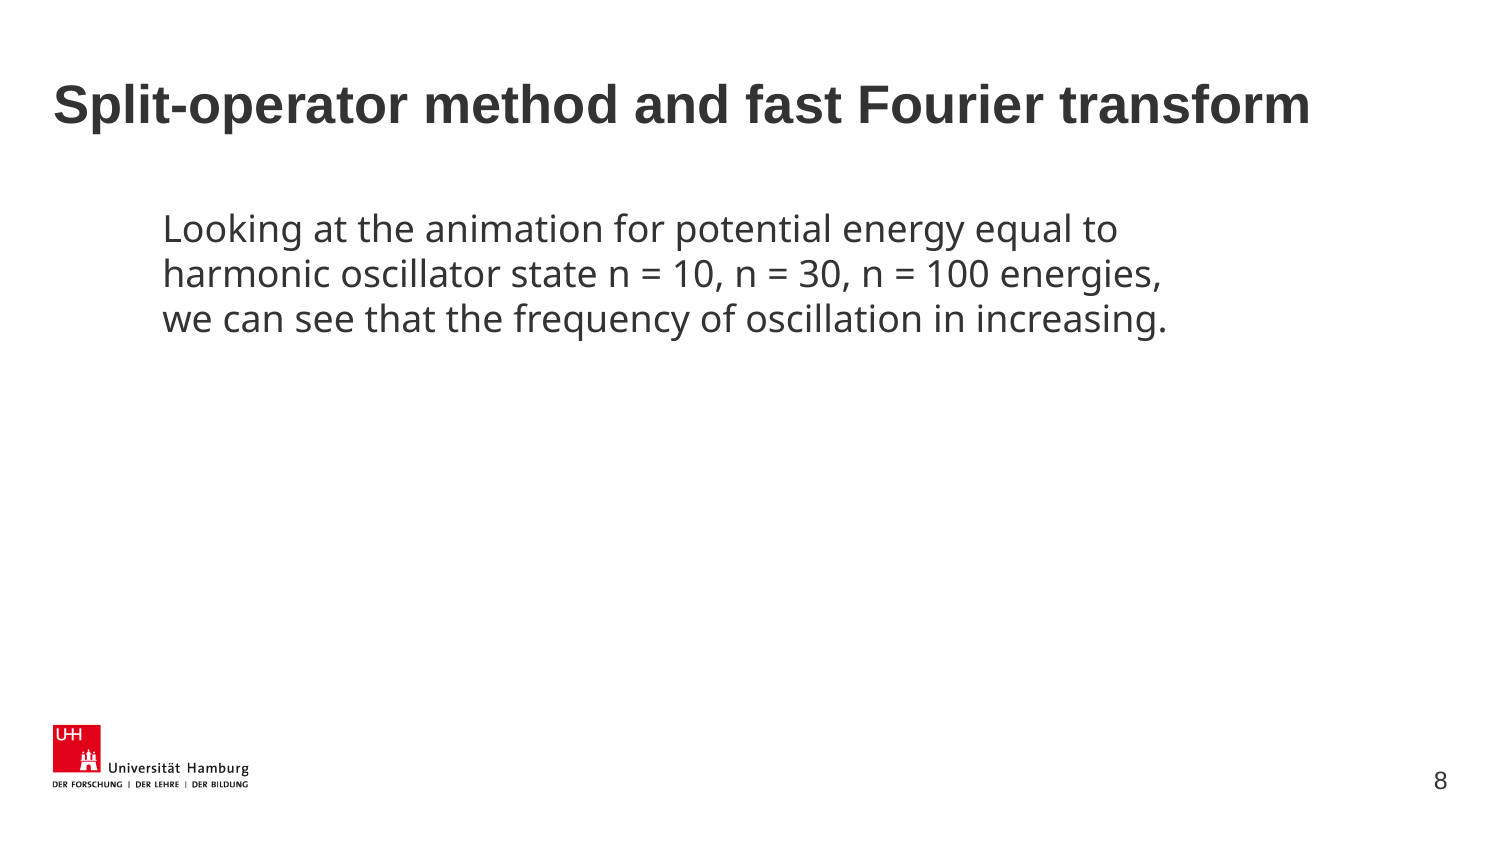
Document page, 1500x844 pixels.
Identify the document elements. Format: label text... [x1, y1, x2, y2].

slide_number 8 [1332, 757, 1448, 803]
title Split-operator method and fast Fourier transform [53, 55, 1447, 151]
picture [5, 677, 296, 812]
text_box Looking at the animation for potential energy equal to harmonic oscillator state n = 10, n = 30, n = 100 energies, we can see that the frequency of oscillation in increasing. [147, 197, 1208, 348]
